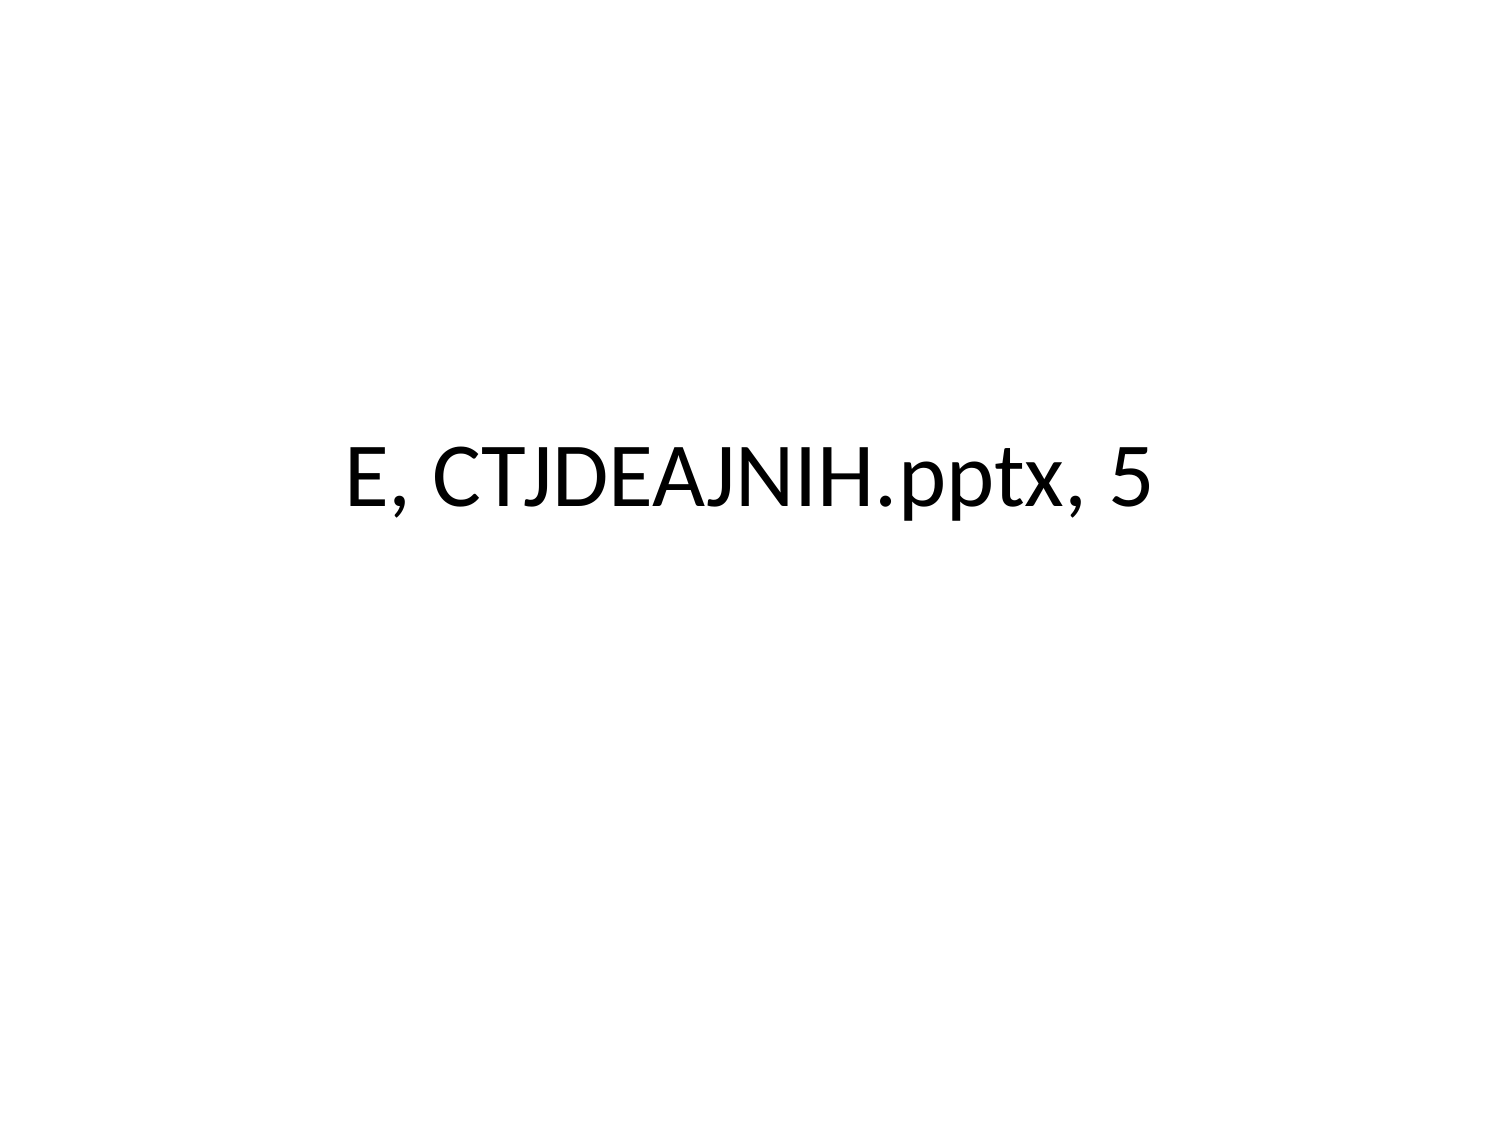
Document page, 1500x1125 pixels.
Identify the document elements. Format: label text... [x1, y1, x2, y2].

title E, CTJDEAJNIH.pptx, 5 [112, 349, 1388, 591]
